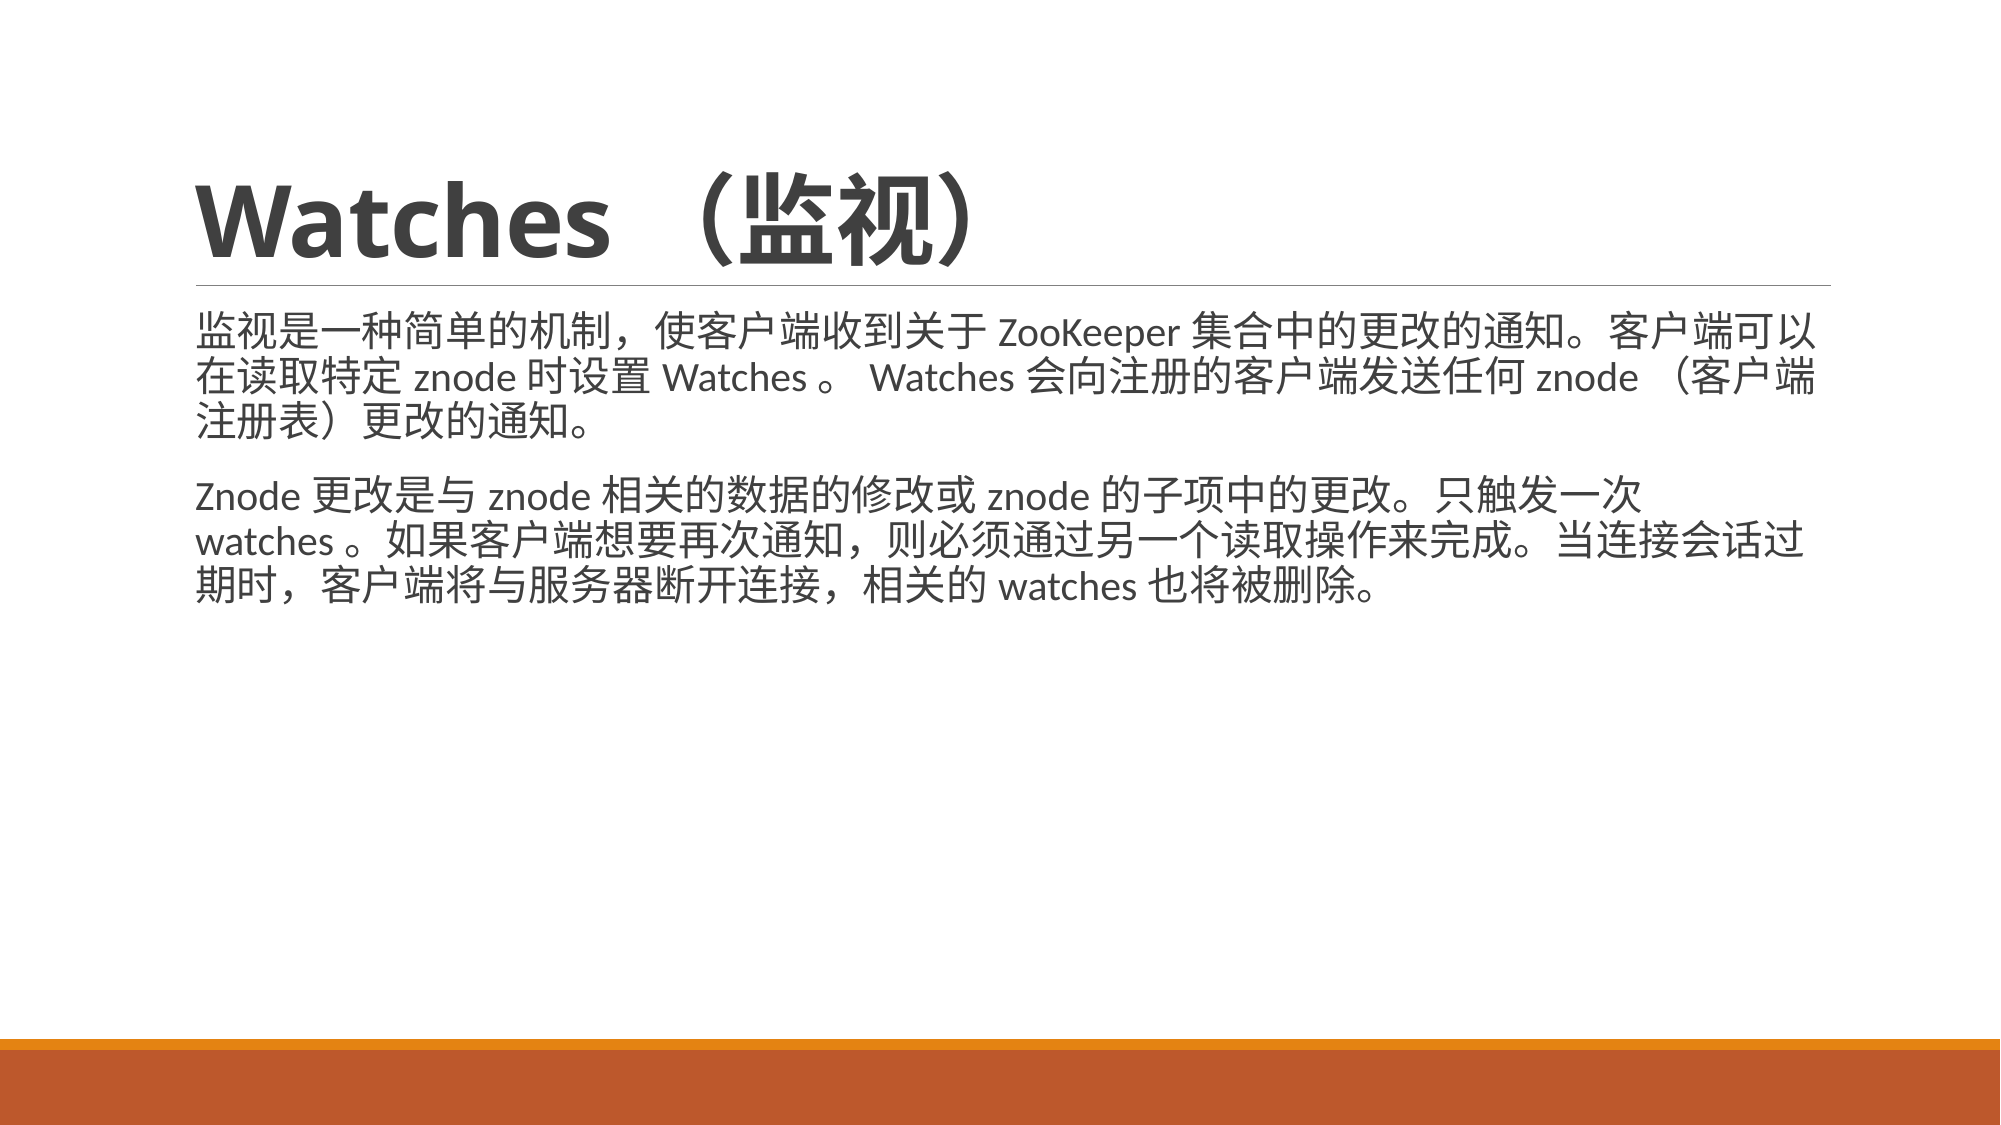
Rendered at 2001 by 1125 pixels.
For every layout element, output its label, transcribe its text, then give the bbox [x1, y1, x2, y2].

list 监视是一种简单的机制，使客户端收到关于ZooKeeper集合中的更改的通知。客户端可以在读取特定znode时设置Watches。Watches会向注册的客户端发送任何znode（客户端注册表）更改的通知。 Znode更改是与znode相关的数据的修改或znode的子项中的更改。只触发一次watches。如果客户端想要再次通知，则必须通过另一个读取操作来完成。当连接会话过期时，客户端将与服务器断开连接，相关的watches也将被删除。 [180, 302, 1830, 963]
title Watches（监视） [180, 47, 1830, 285]
